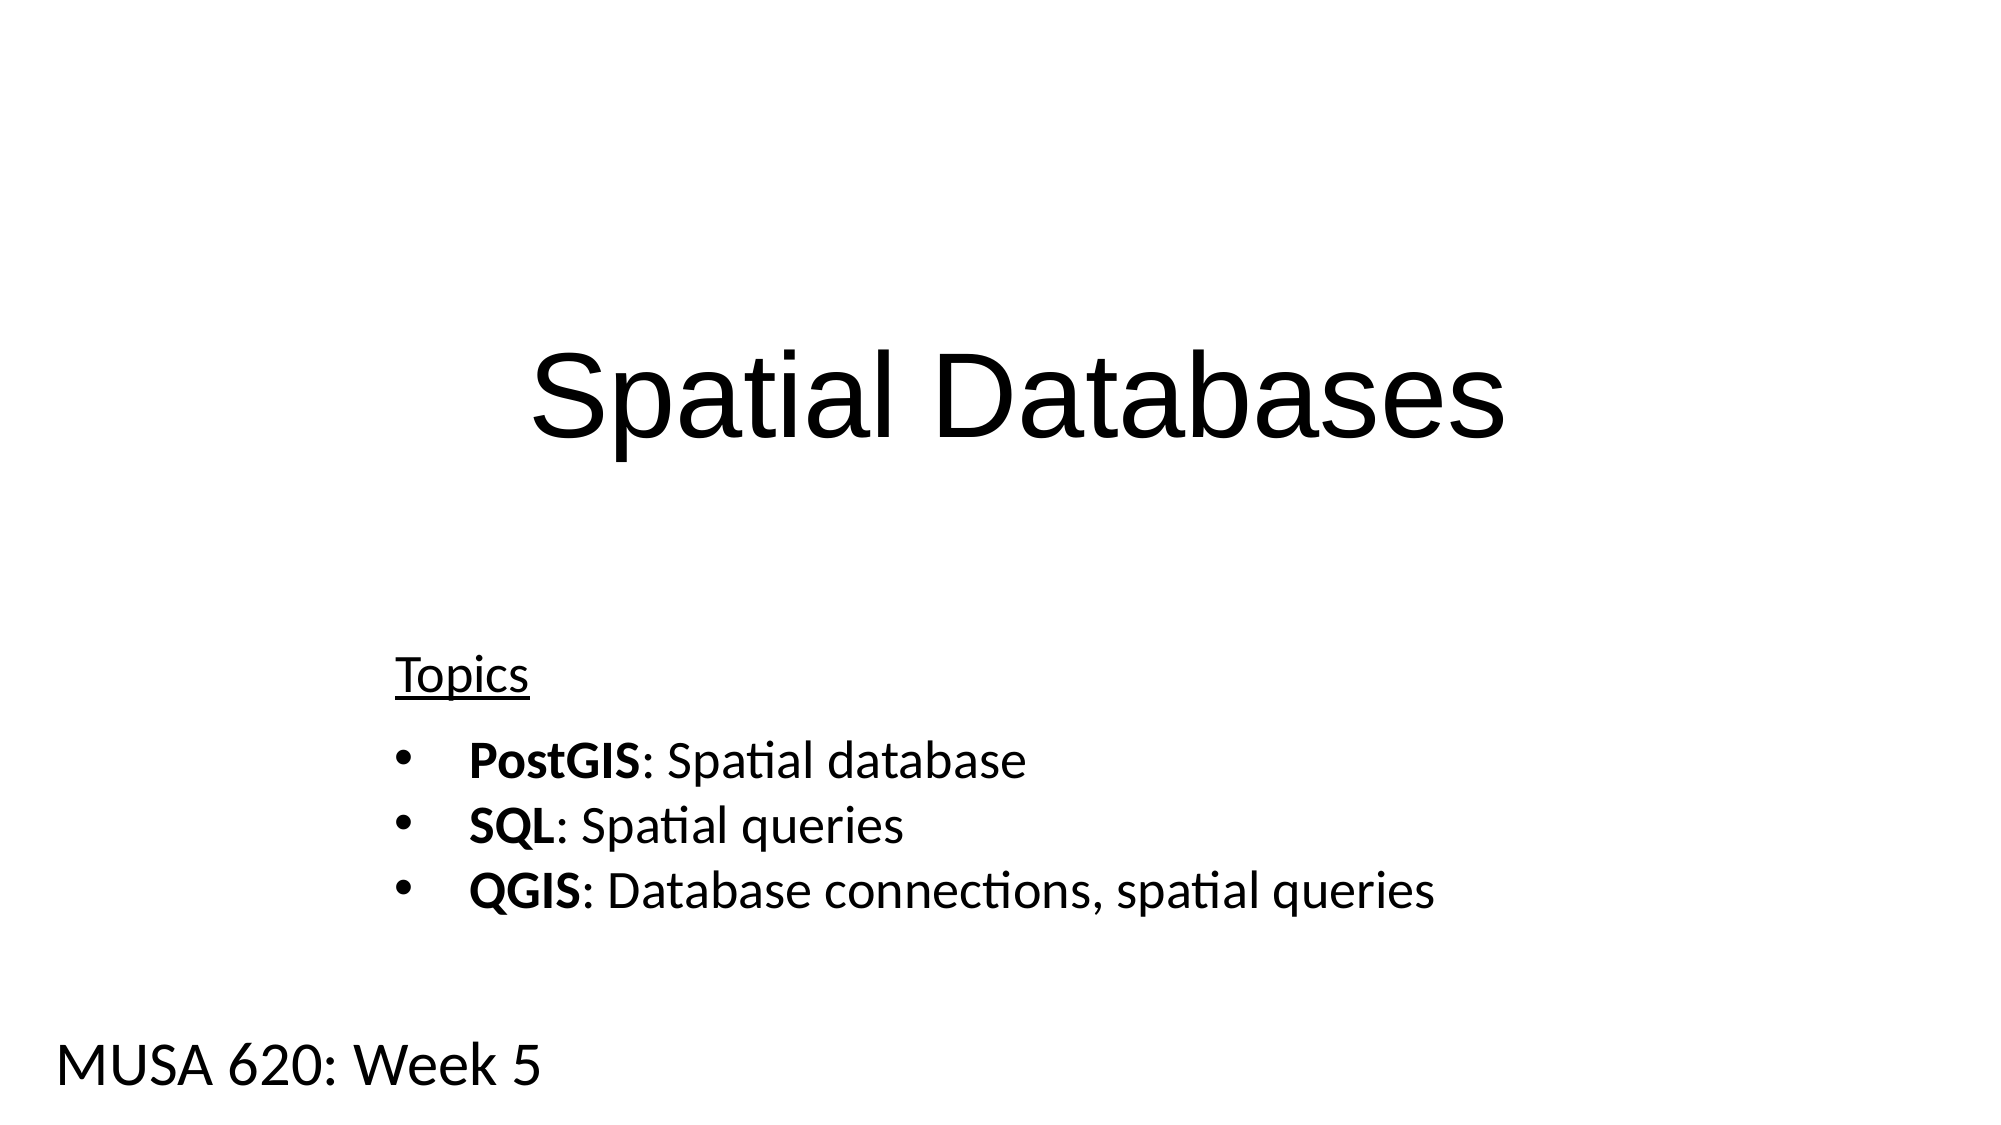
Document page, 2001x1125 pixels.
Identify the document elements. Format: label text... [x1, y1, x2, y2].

text_box Spatial Databases [268, 202, 1769, 595]
text_box MUSA 620: Week 5 [40, 1015, 559, 1105]
text_box PostGIS: Spatial database SQL: Spatial queries QGIS: Database connections, spatial queries [379, 717, 1769, 927]
text_box Topics [380, 631, 546, 712]
